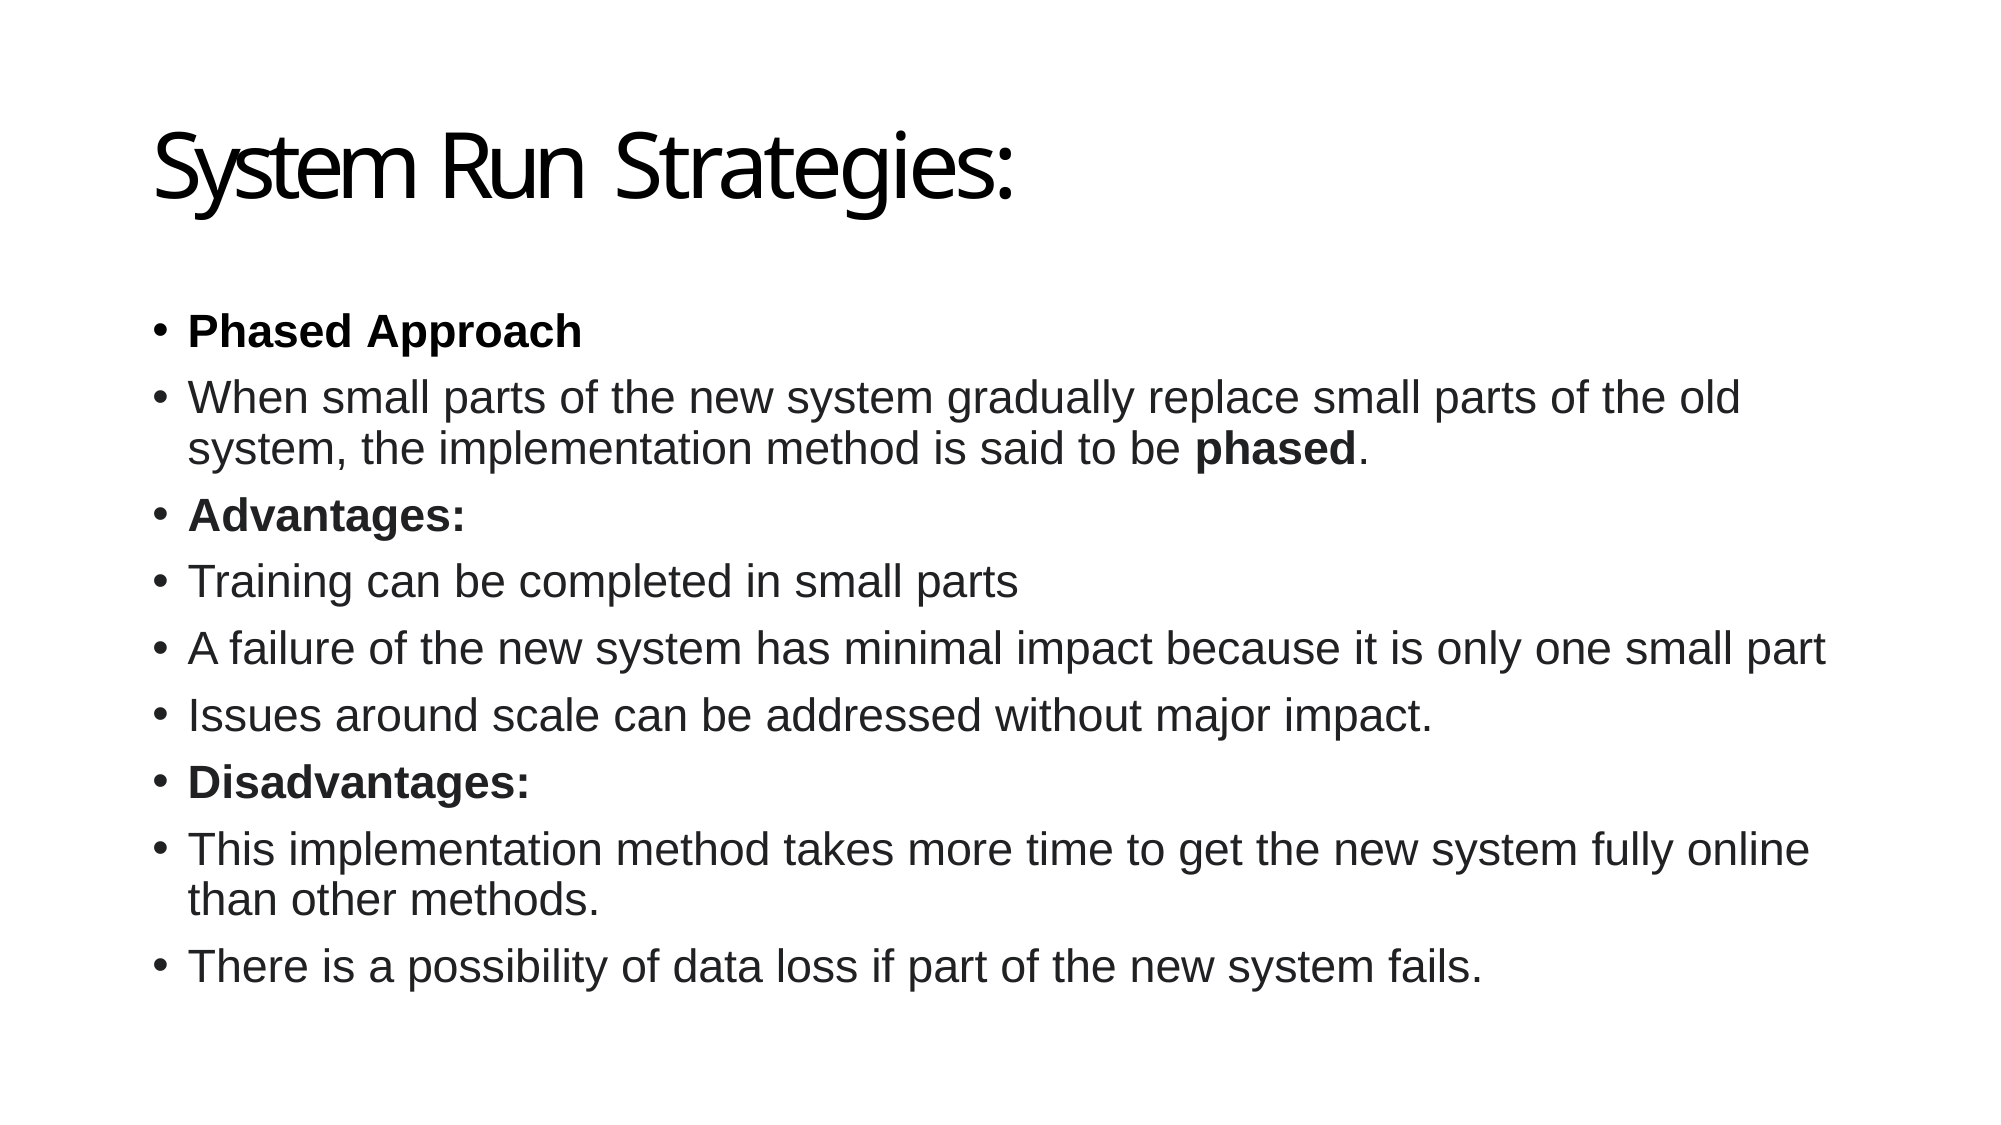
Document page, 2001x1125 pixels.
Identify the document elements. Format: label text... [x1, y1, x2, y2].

list Phased Approach When small parts of the new system gradually replace small parts of the old system, the implementation method is said to be phased. Advantages: Training can be completed in small parts A failure of the new system has minimal impact because it is only one small part Issues around scale can be addressed without major impact. Disadvantages: This implementation method takes more time to get the new system fully online than other methods. There is a possibility of data loss if part of the new system fails. [137, 299, 1863, 1014]
title System Run Strategies: [137, 59, 1863, 278]
